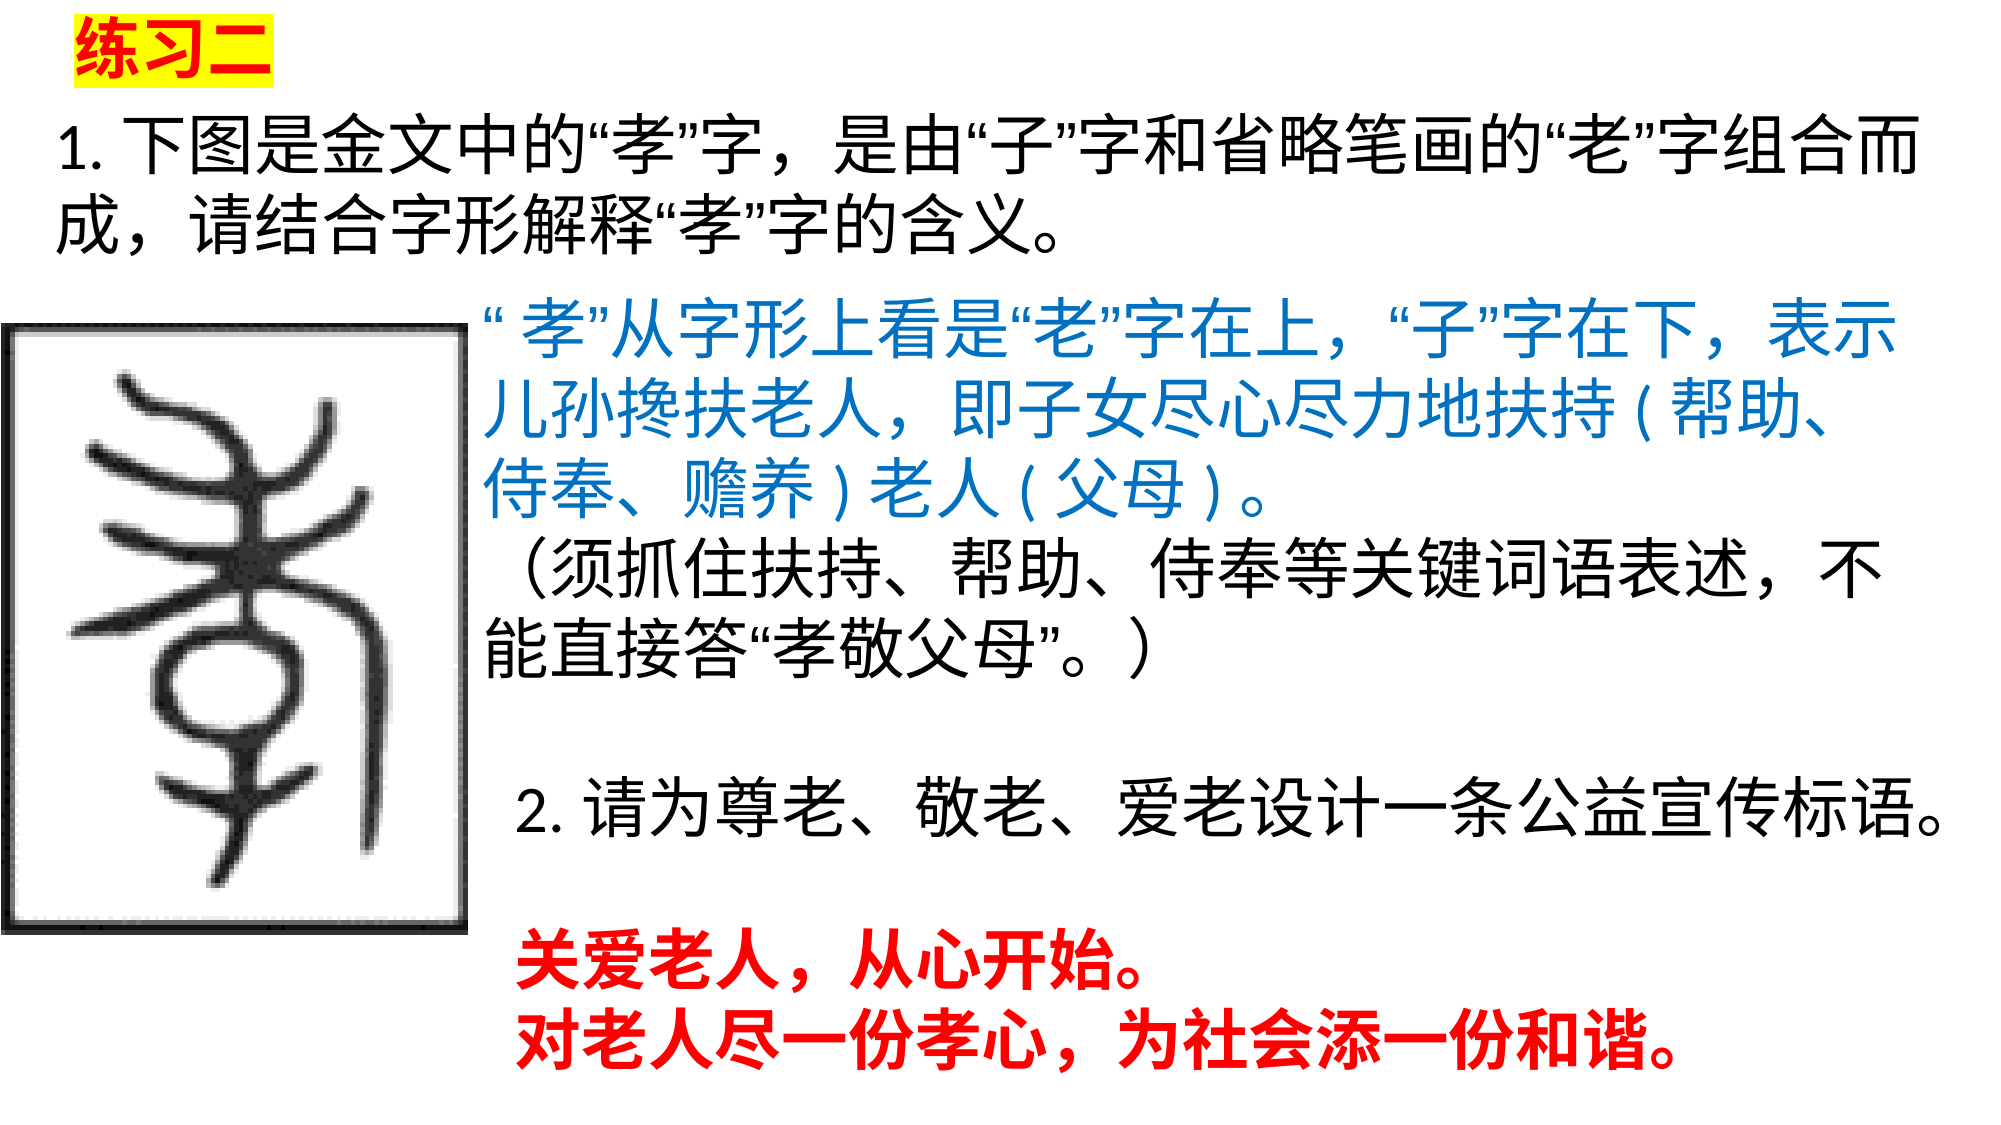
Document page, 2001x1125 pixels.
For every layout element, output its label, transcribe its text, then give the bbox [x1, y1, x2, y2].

text_box 1.下图是金文中的“孝”字，是由“子”字和省略笔画的“老”字组合而成，请结合字形解释“孝”字的含义。 [39, 95, 1978, 400]
text_box 练习二 [59, 0, 357, 95]
picture [1, 323, 468, 935]
text_box “孝”从字形上看是“老”字在上，“子”字在下，表示儿孙搀扶老人，即子女尽心尽力地扶持(帮助、侍奉、赡养)老人(父母)。 （须抓住扶持、帮助、侍奉等关键词语表述，不能直接答“孝敬父母”。） [467, 279, 1938, 628]
text_box 关爱老人，从心开始。 对老人尽一份孝心，为社会添一份和谐。 [499, 910, 1844, 1086]
text_box 2.请为尊老、敬老、爱老设计一条公益宣传标语。 [499, 758, 2000, 853]
